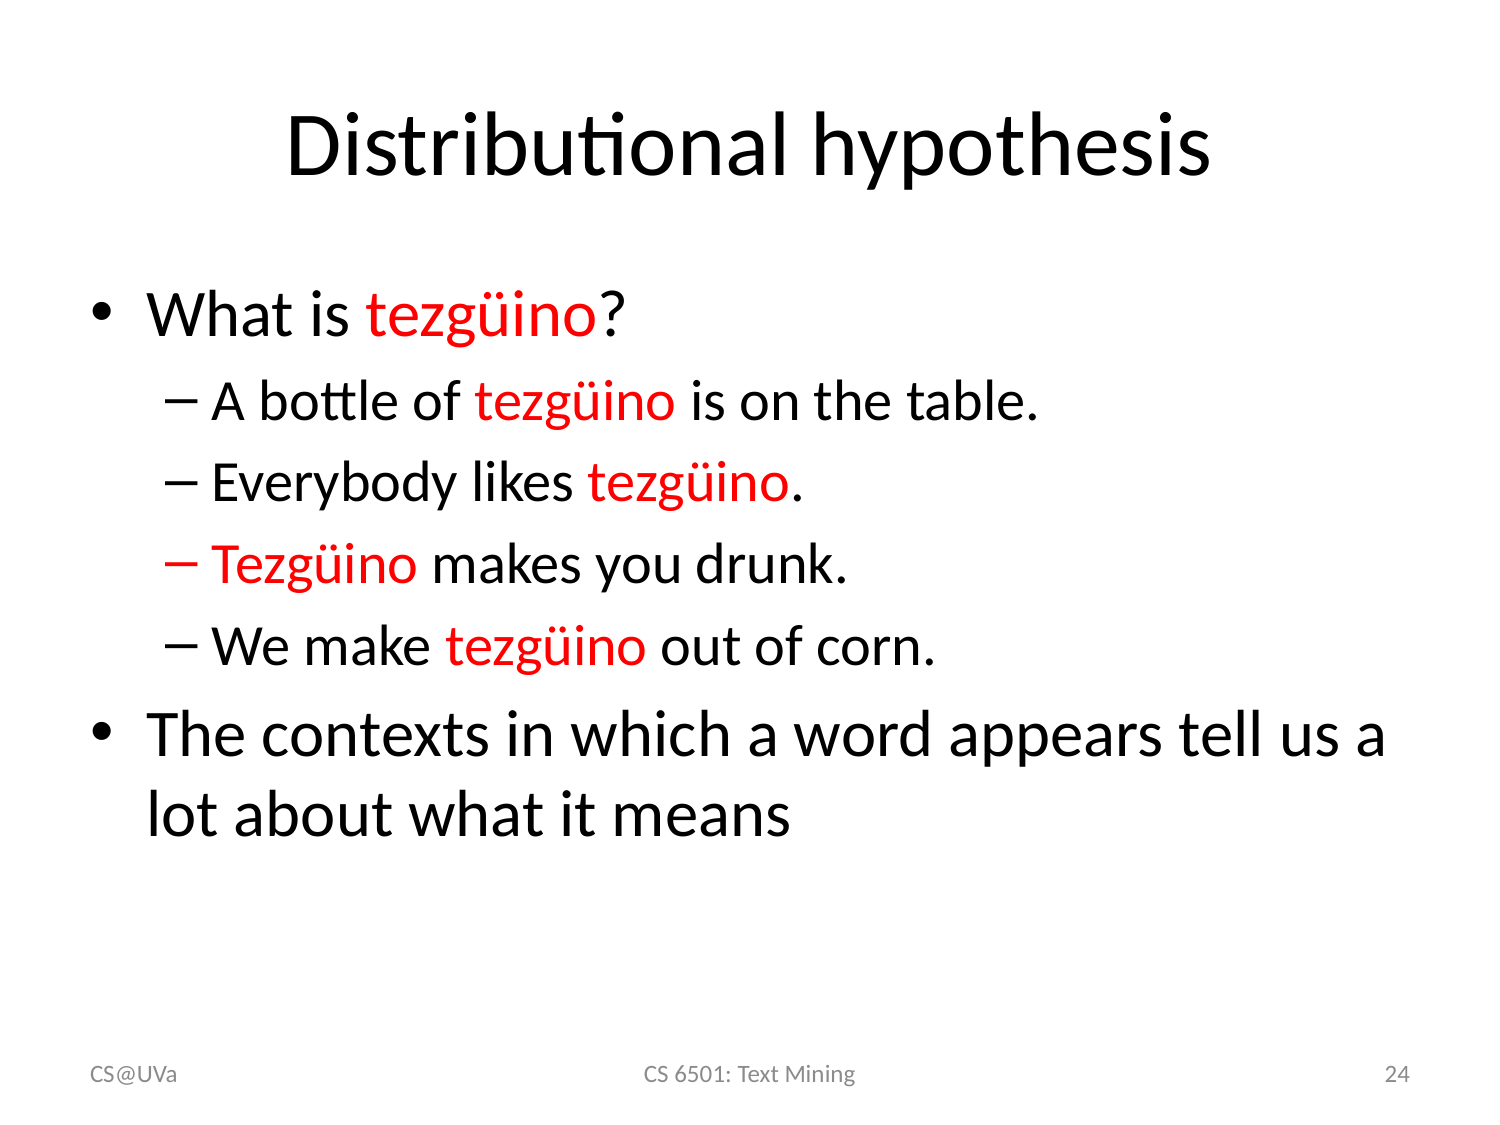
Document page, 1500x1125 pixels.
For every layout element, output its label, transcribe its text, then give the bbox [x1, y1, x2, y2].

slide_number CS@UVa [75, 1042, 425, 1103]
list What is tezgüino? A bottle of tezgüino is on the table. Everybody likes tezgüino. Tezgüino makes you drunk. We make tezgüino out of corn. The contexts in which a word appears tell us a lot about what it means [75, 262, 1425, 1005]
footer CS 6501: Text Mining [512, 1042, 988, 1103]
title Distributional hypothesis [75, 45, 1425, 233]
slide_number 24 [1074, 1042, 1425, 1103]
